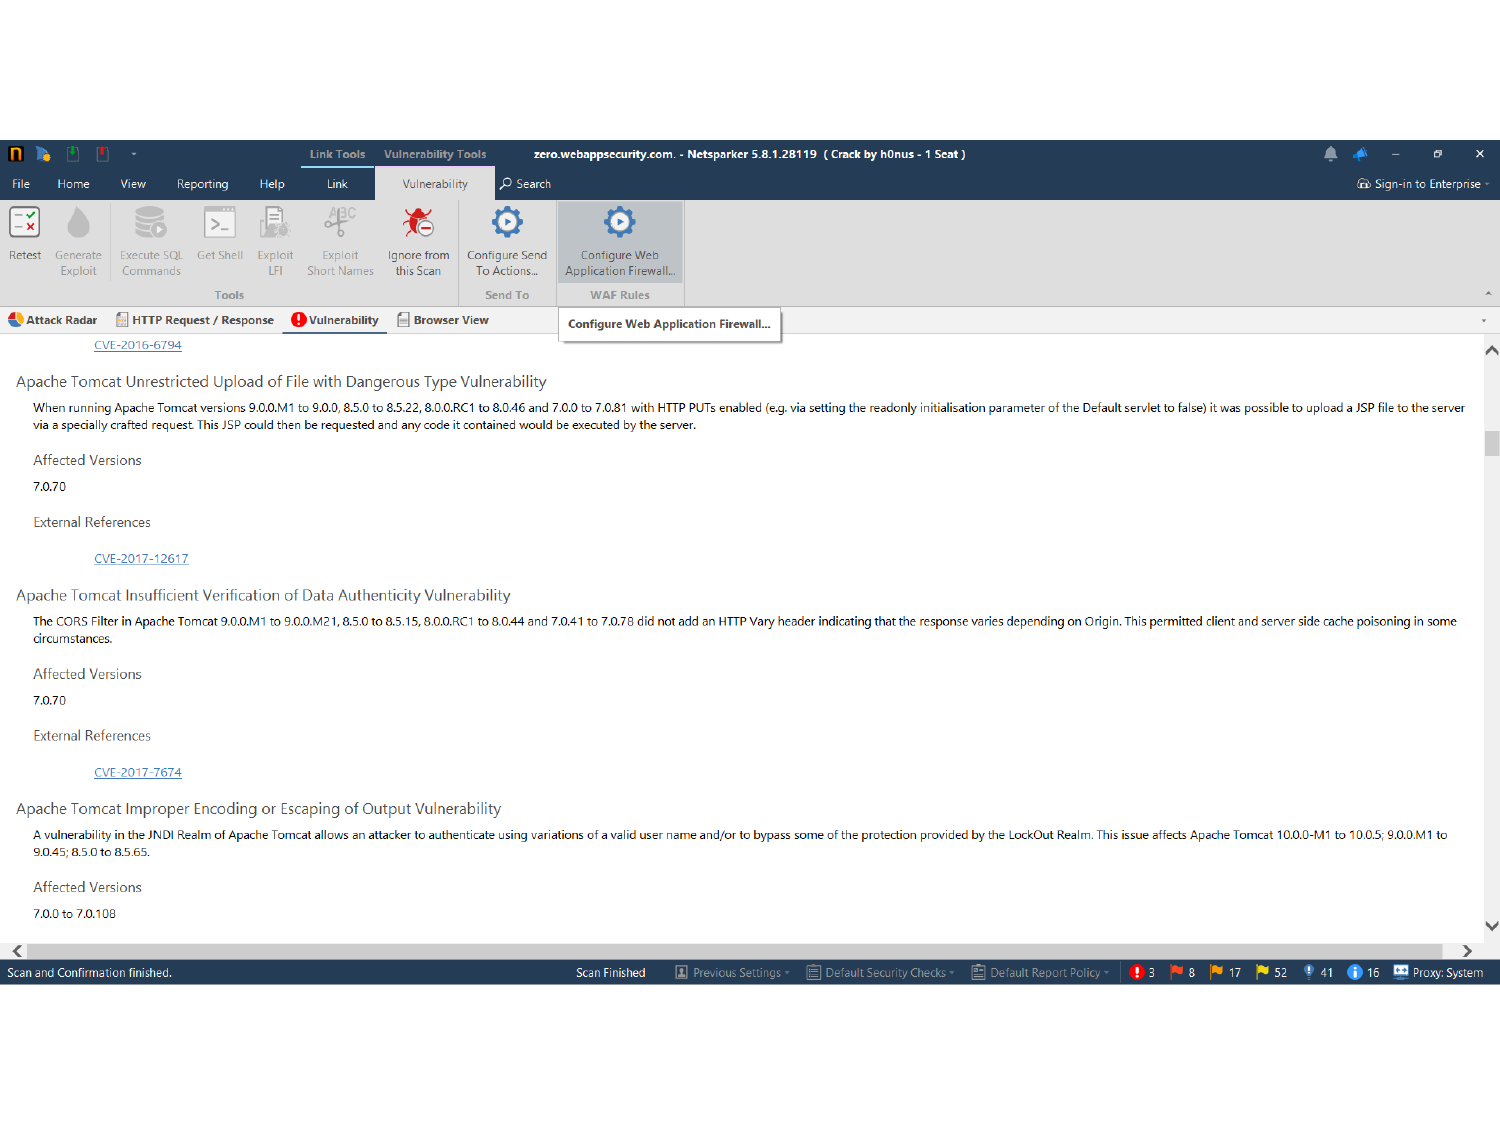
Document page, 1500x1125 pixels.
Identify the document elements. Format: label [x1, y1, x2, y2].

picture [0, 140, 1500, 985]
